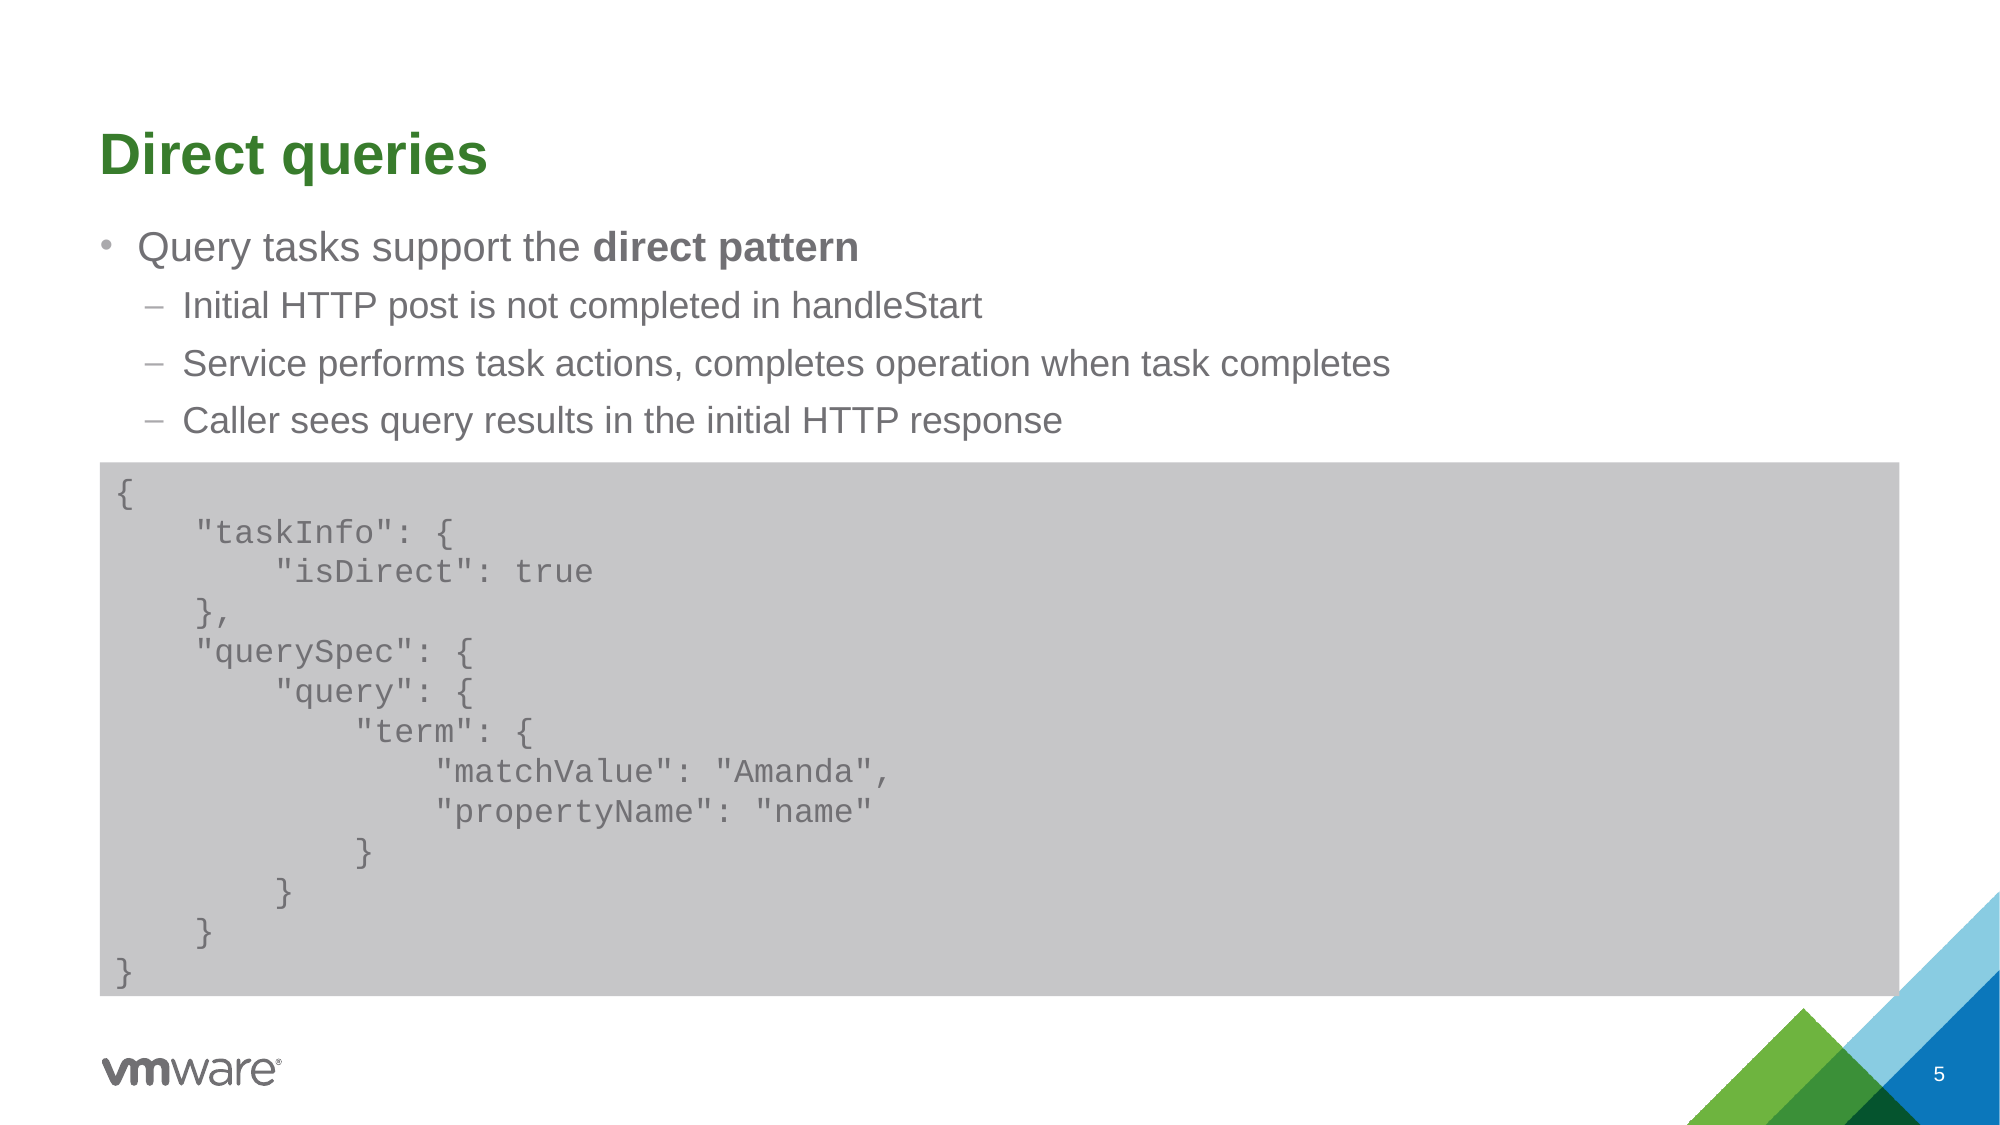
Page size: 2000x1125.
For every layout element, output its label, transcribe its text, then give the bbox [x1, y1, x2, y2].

slide_number 5 [1902, 1060, 1977, 1085]
picture [1674, 887, 2000, 1125]
text_box { "taskInfo": { "isDirect": true }, "querySpec": { "query": { "term": { "matchValue": "Amanda", "propertyName": "name" } } } } [99, 462, 1900, 997]
title Direct queries [99, 54, 1900, 188]
list Query tasks support the direct pattern Initial HTTP post is not completed in handleStart Service performs task actions, completes operation when task completes Caller sees query results in the initial HTTP response [99, 224, 1900, 438]
